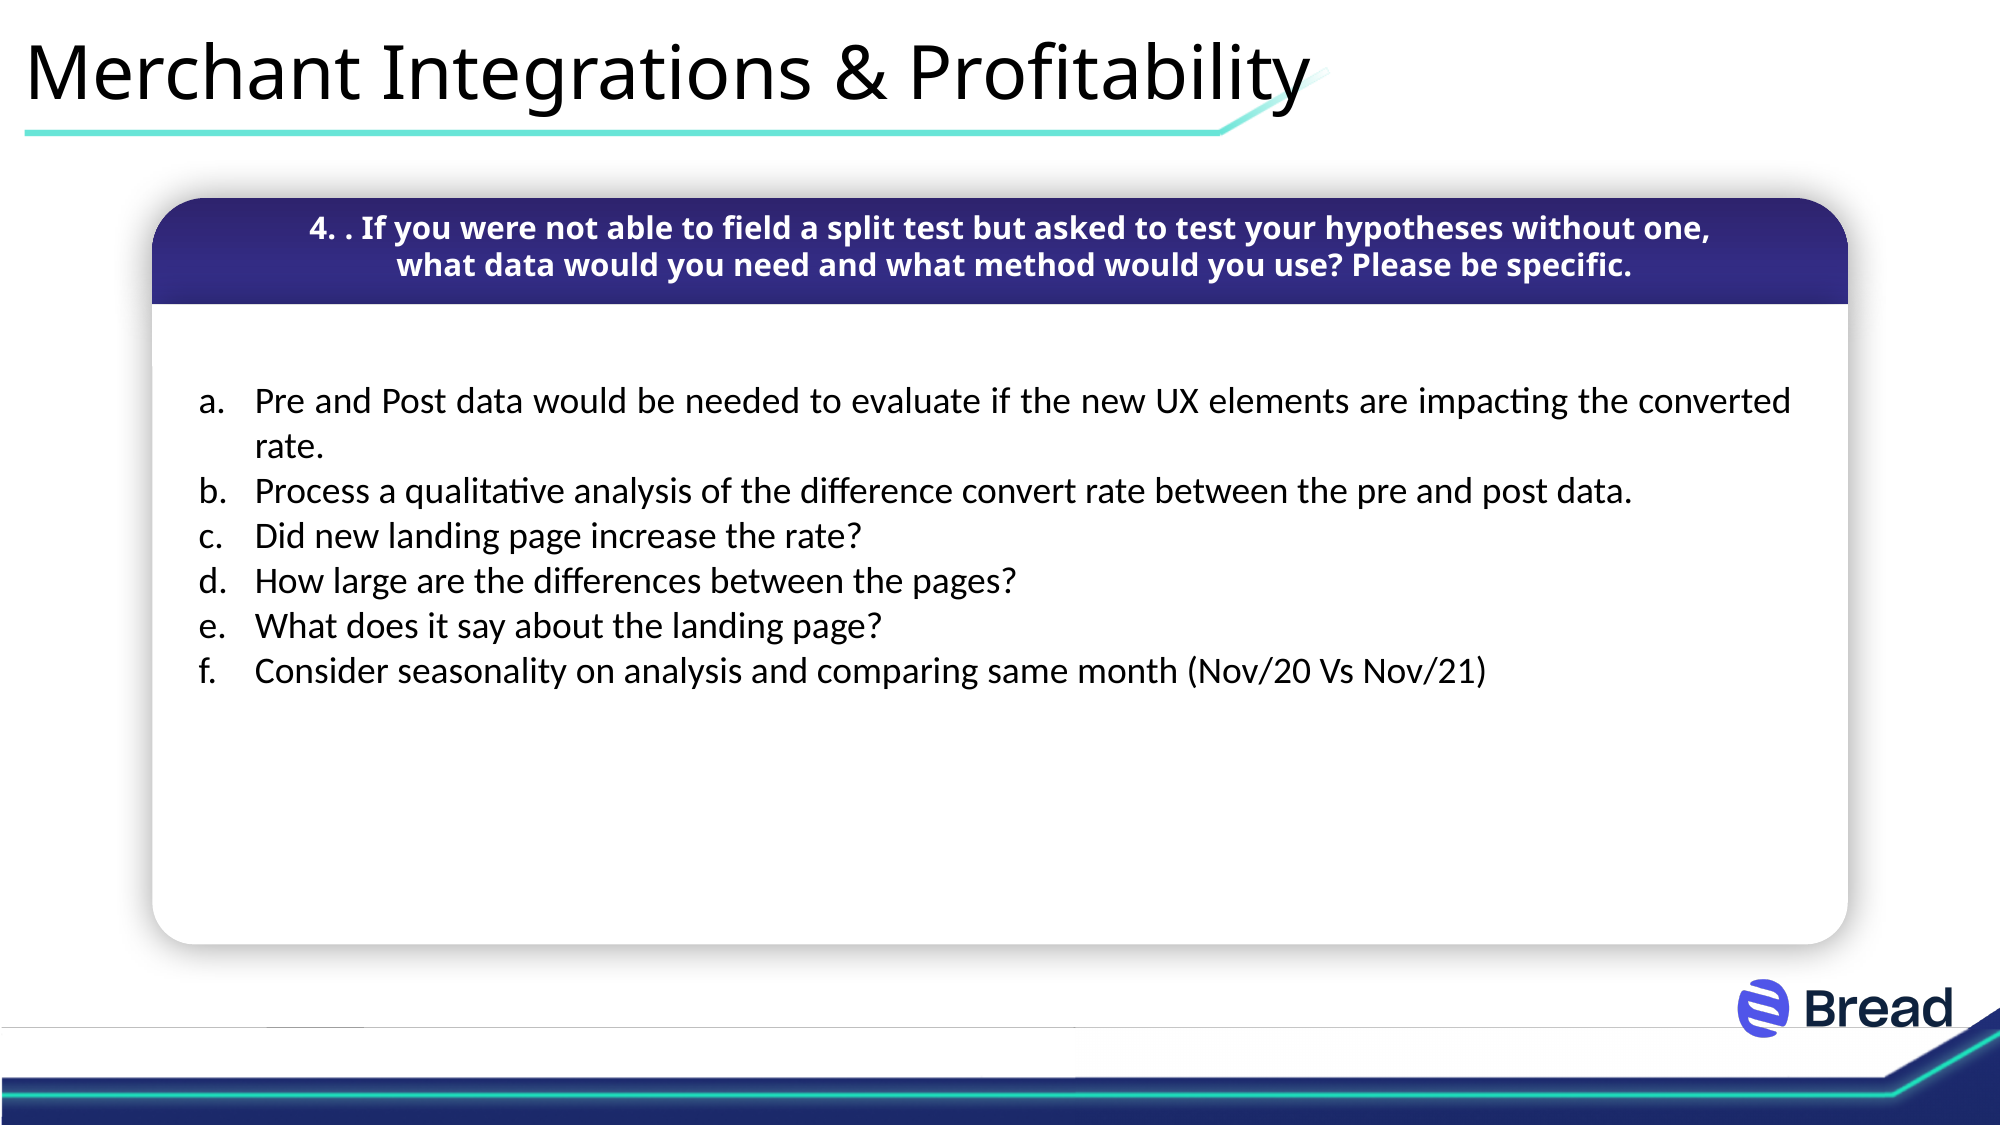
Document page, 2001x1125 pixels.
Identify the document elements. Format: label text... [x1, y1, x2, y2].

text_box 4. . If you were not able to field a split test but asked to test your hypotheses without one, what data would you need and what method would you use? Please be specific. [187, 200, 1843, 328]
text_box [24, 31, 1349, 151]
text_box [151, 303, 1849, 946]
text_box Pre and Post data would be needed to evaluate if the new UX elements are impacting the converted rate. Process a qualitative analysis of the difference convert rate between the pre and post data. Did new landing page increase the rate? How large are the differences between the pages? What does it say about the landing page? Consider seasonality on analysis and comparing same month (Nov/20 Vs Nov/21) [183, 368, 1808, 744]
text_box [1843, 226, 1849, 281]
text_box Merchant Integrations & Profitability [9, 19, 1444, 132]
picture [1, 966, 2000, 1125]
text_box [151, 196, 1813, 282]
